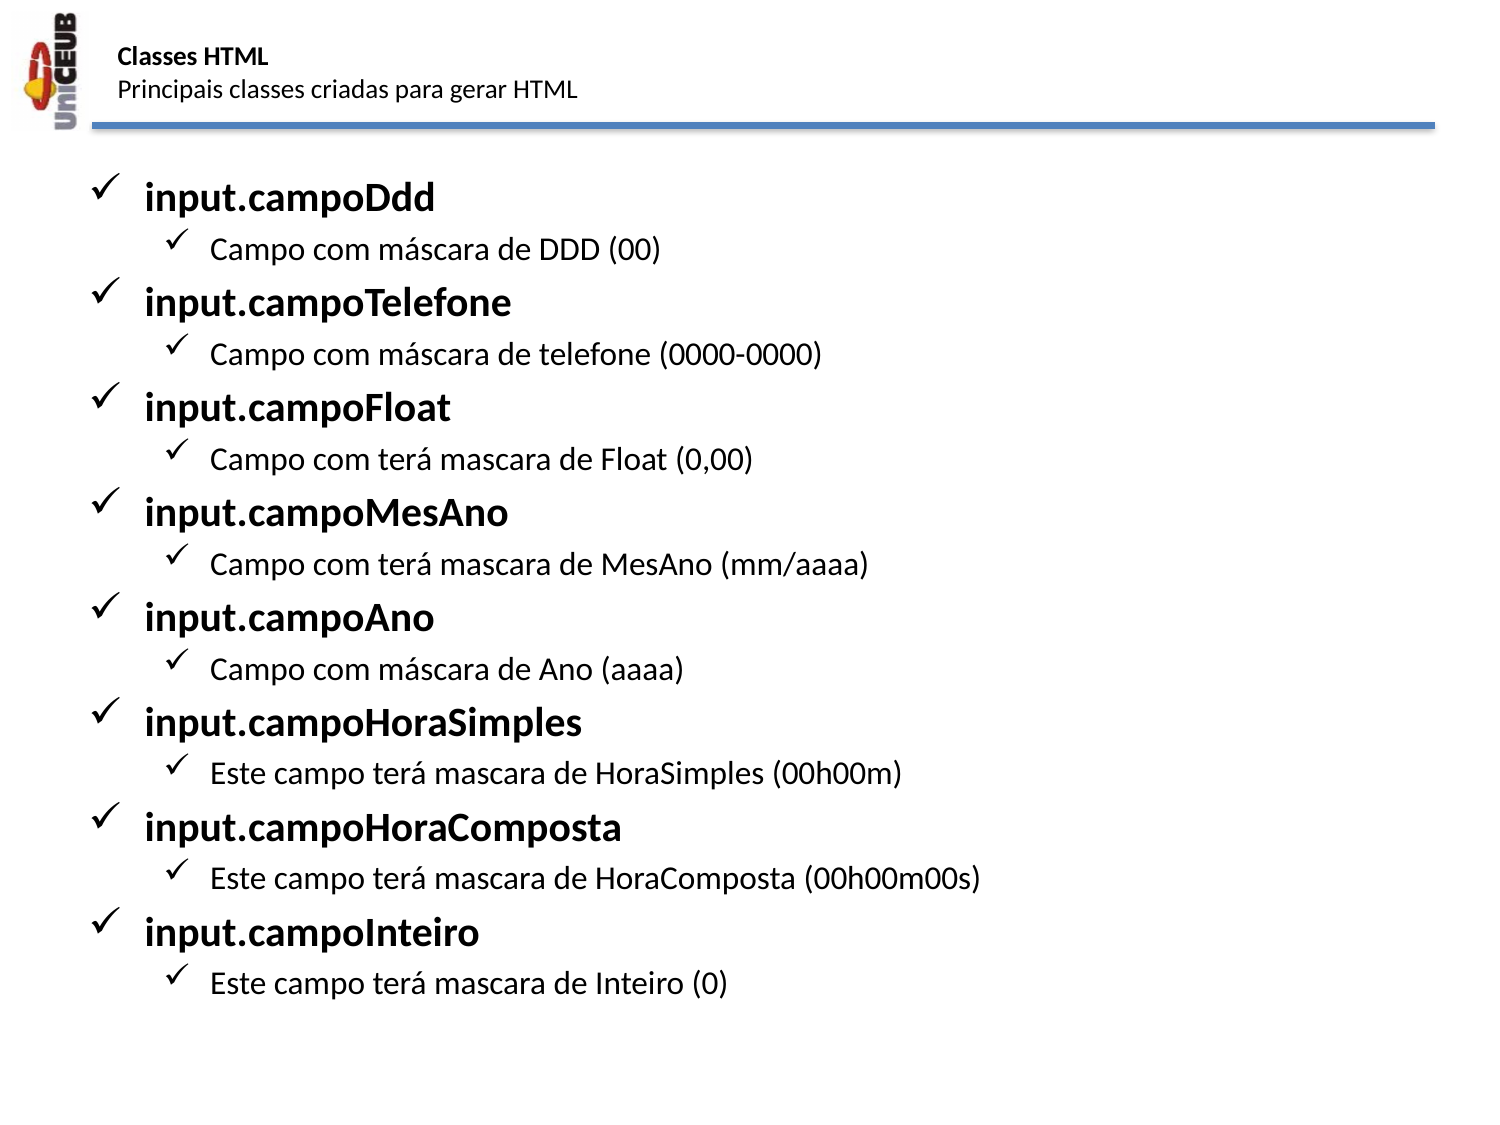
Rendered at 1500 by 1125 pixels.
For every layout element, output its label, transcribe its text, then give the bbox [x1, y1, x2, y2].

picture [0, 12, 110, 131]
list input.campoDdd Campo com máscara de DDD (00) input.campoTelefone Campo com máscara de telefone (0000-0000) input.campoFloat Campo com terá mascara de Float (0,00) input.campoMesAno Campo com terá mascara de MesAno (mm/aaaa) input.campoAno Campo com máscara de Ano (aaaa) input.campoHoraSimples Este campo terá mascara de HoraSimples (00h00m) input.campoHoraComposta Este campo terá mascara de HoraComposta (00h00m00s) input.campoInteiro Este campo terá mascara de Inteiro (0) [73, 162, 1424, 1125]
title Classes HTML Principais classes criadas para gerar HTML [107, 30, 1353, 112]
